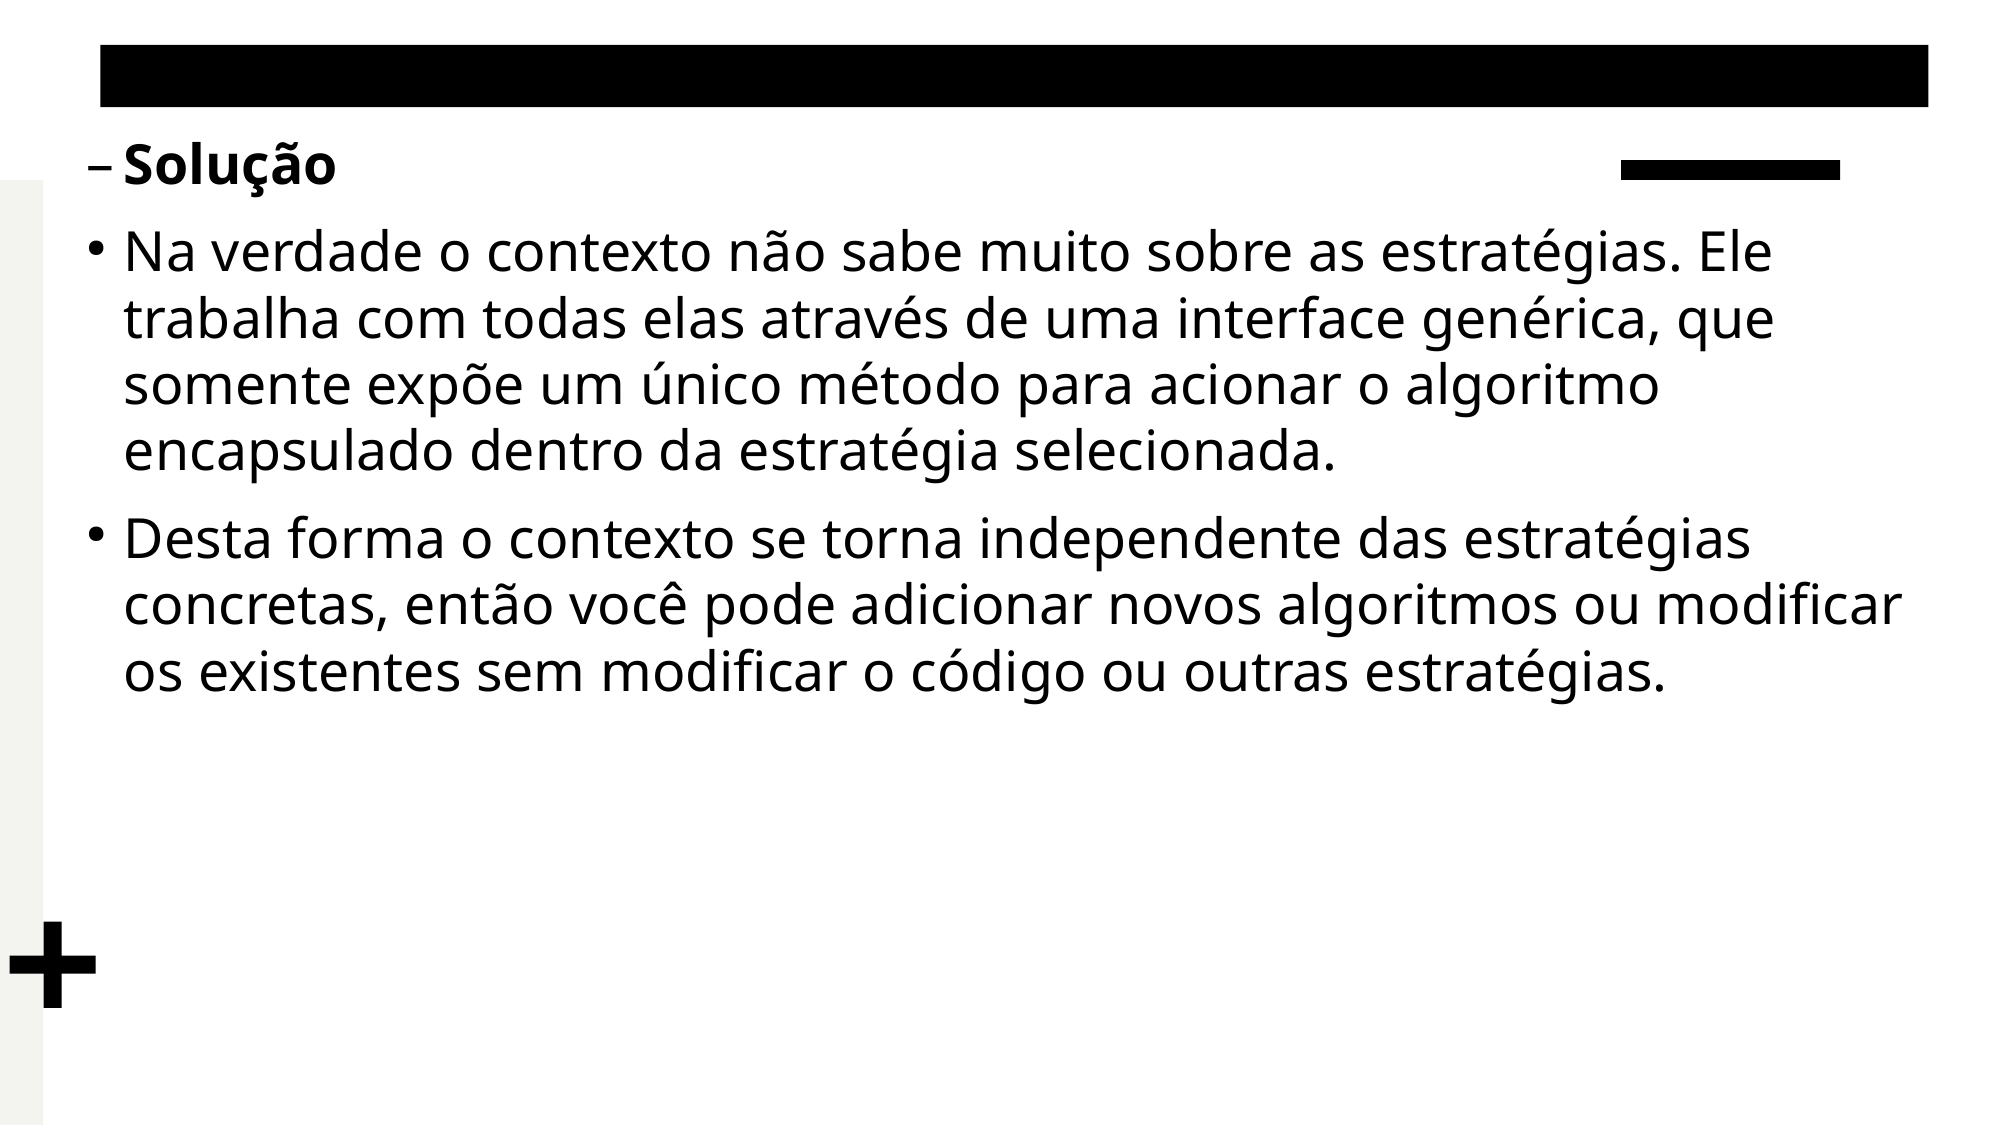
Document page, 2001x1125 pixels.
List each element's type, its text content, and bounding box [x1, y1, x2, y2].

title Padrões de Projetos Comportamentais – Strategy [100, 44, 1929, 108]
list Solução Na verdade o contexto não sabe muito sobre as estratégias. Ele trabalha com todas elas através de uma interface genérica, que somente expõe um único método para acionar o algoritmo encapsulado dentro da estratégia selecionada. Desta forma o contexto se torna independente das estratégias concretas, então você pode adicionar novos algoritmos ou modificar os existentes sem modificar o código ou outras estratégias. [71, 121, 1929, 1072]
